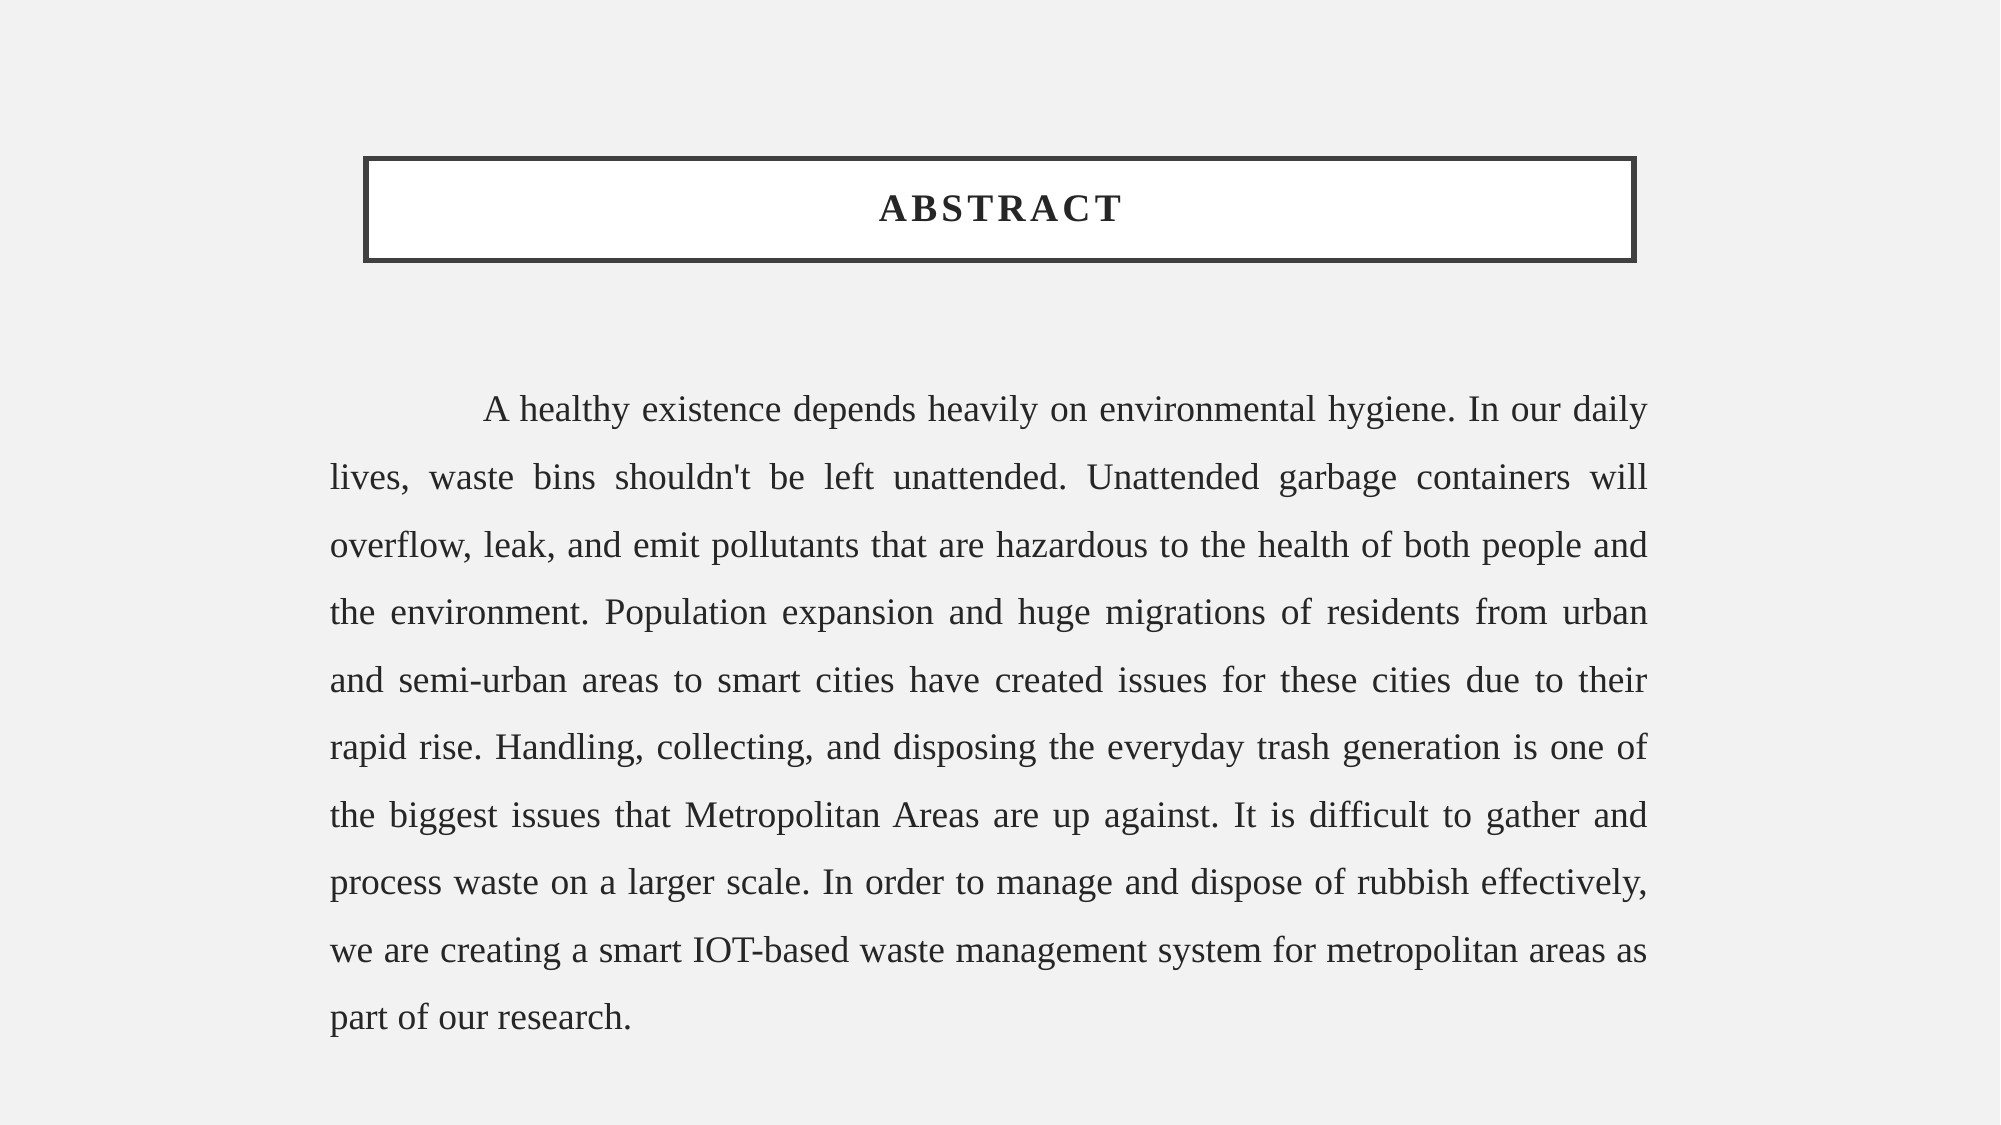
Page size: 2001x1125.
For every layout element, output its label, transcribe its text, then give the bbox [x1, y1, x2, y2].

title ABSTRACT [363, 156, 1637, 263]
list A healthy existence depends heavily on environmental hygiene. In our daily lives, waste bins shouldn't be left unattended. Unattended garbage containers will overflow, leak, and emit pollutants that are hazardous to the health of both people and the environment. Population expansion and huge migrations of residents from urban and semi-urban areas to smart cities have created issues for these cities due to their rapid rise. Handling, collecting, and disposing the everyday trash generation is one of the biggest issues that Metropolitan Areas are up against. It is difficult to gather and process waste on a larger scale. In order to manage and dispose of rubbish effectively, we are creating a smart IOT-based waste management system for metropolitan areas as part of our research. [314, 347, 1665, 1045]
